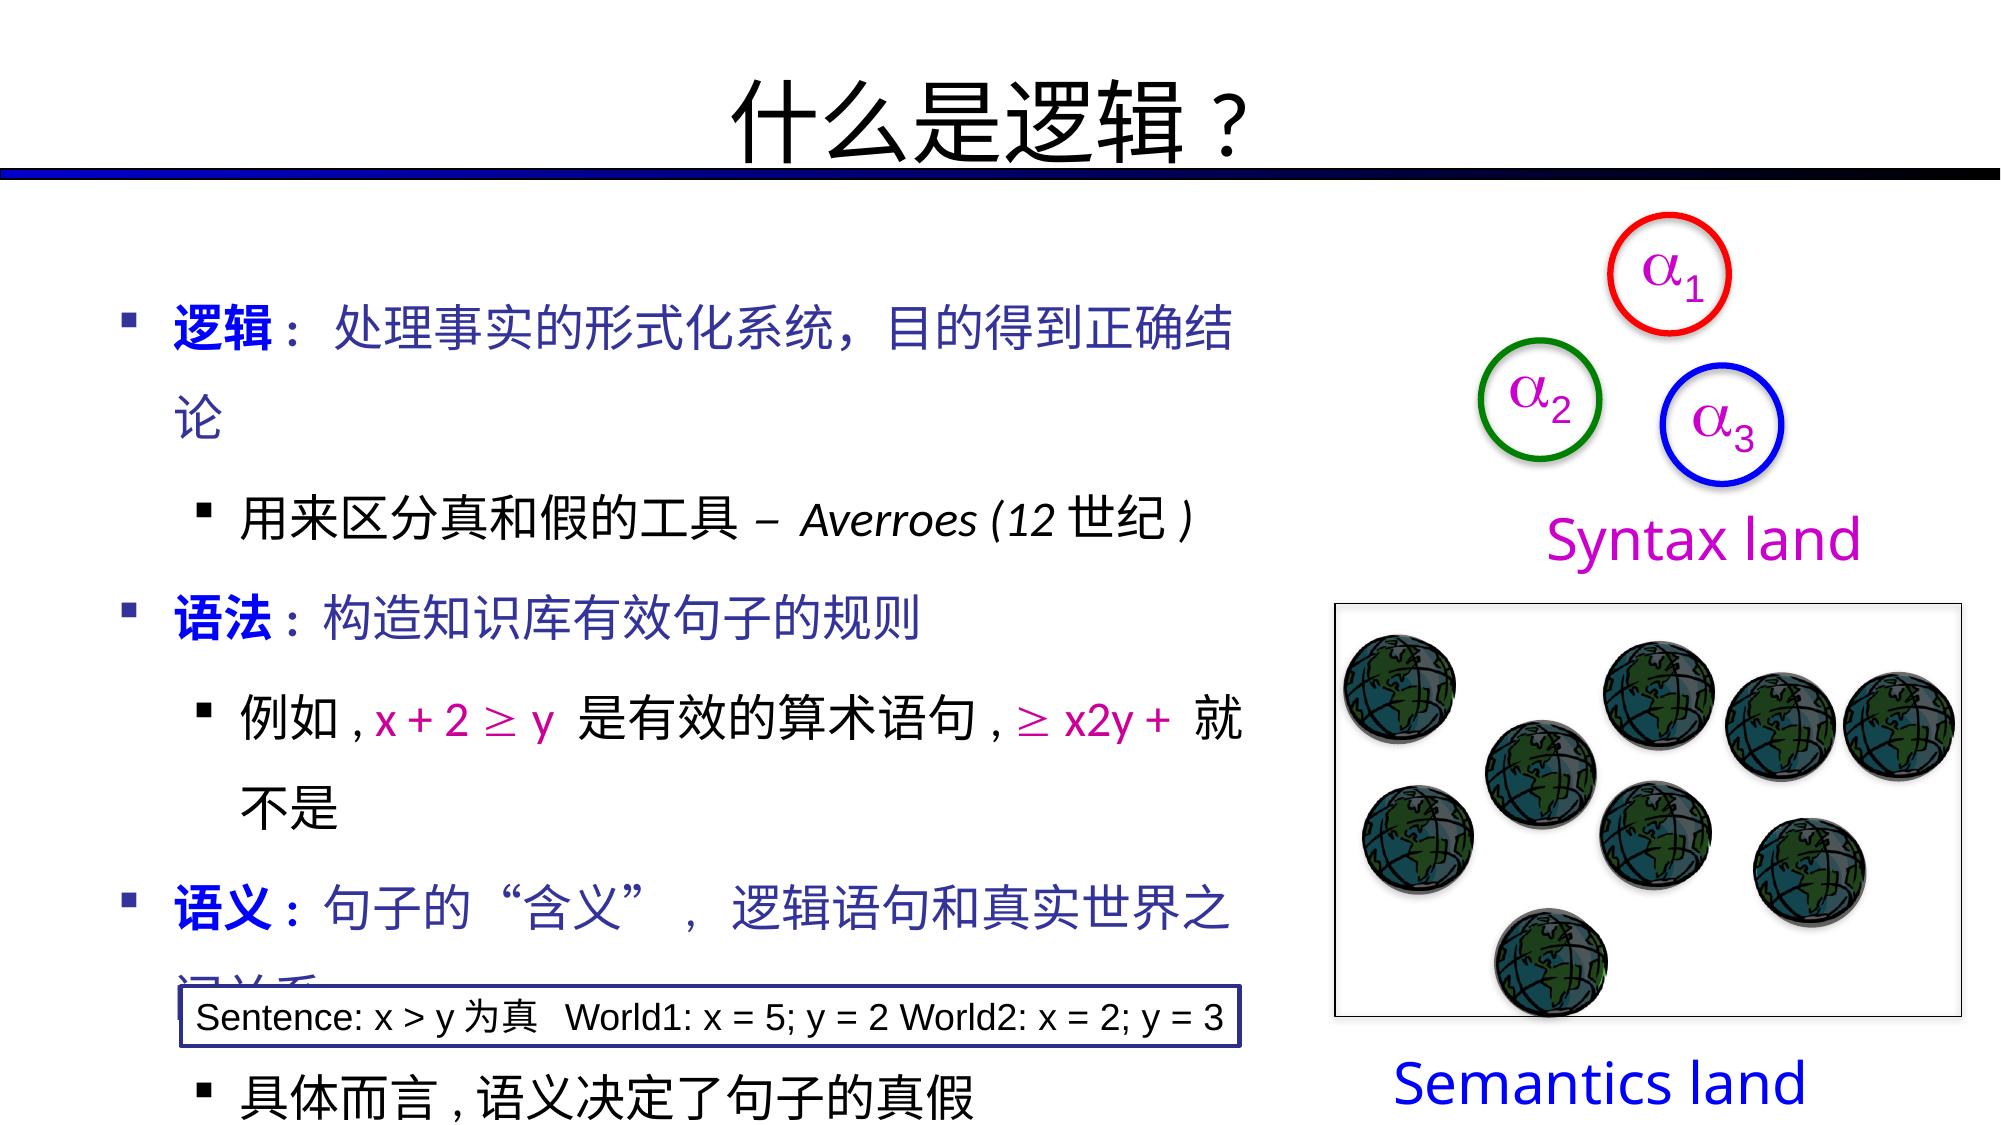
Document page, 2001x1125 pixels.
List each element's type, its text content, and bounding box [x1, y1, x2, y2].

text_box 2 [1493, 333, 1588, 360]
title 什么是逻辑? [290, 0, 1710, 131]
text_box [1529, 907, 1569, 911]
picture [1362, 786, 1474, 891]
picture [1484, 721, 1597, 826]
picture [1599, 783, 1712, 888]
text_box [1334, 603, 1962, 1017]
picture [1344, 635, 1456, 740]
text_box 3 [1676, 361, 1771, 387]
text_box Semantics land [1378, 1039, 1823, 1124]
picture [1724, 674, 1837, 779]
picture [1495, 912, 1608, 1017]
picture [1842, 674, 1955, 779]
picture [1753, 818, 1865, 923]
text_box Sentence: x > y为真 World1: x = 5; y = 2 World2: x = 2; y = 3 [179, 984, 1242, 1048]
text_box [1609, 214, 1730, 335]
picture [1602, 642, 1715, 747]
text_box Syntax land [1531, 495, 1879, 580]
text_box 1 [1626, 211, 1721, 238]
text_box [1480, 339, 1601, 460]
text_box [1661, 364, 1783, 485]
list 逻辑: 处理事实的形式化系统，目的得到正确结论 用来区分真和假的工具 – Averroes (12世纪) 语法: 构造知识库有效句子的规则 例如, x + 2  y 是有效的算术语句,  x2y + 就不是 语义: 句子的“含义”, 逻辑语句和真实世界之间关系 具体而言,语义决定了句子的真假 例如 [102, 259, 1292, 1002]
